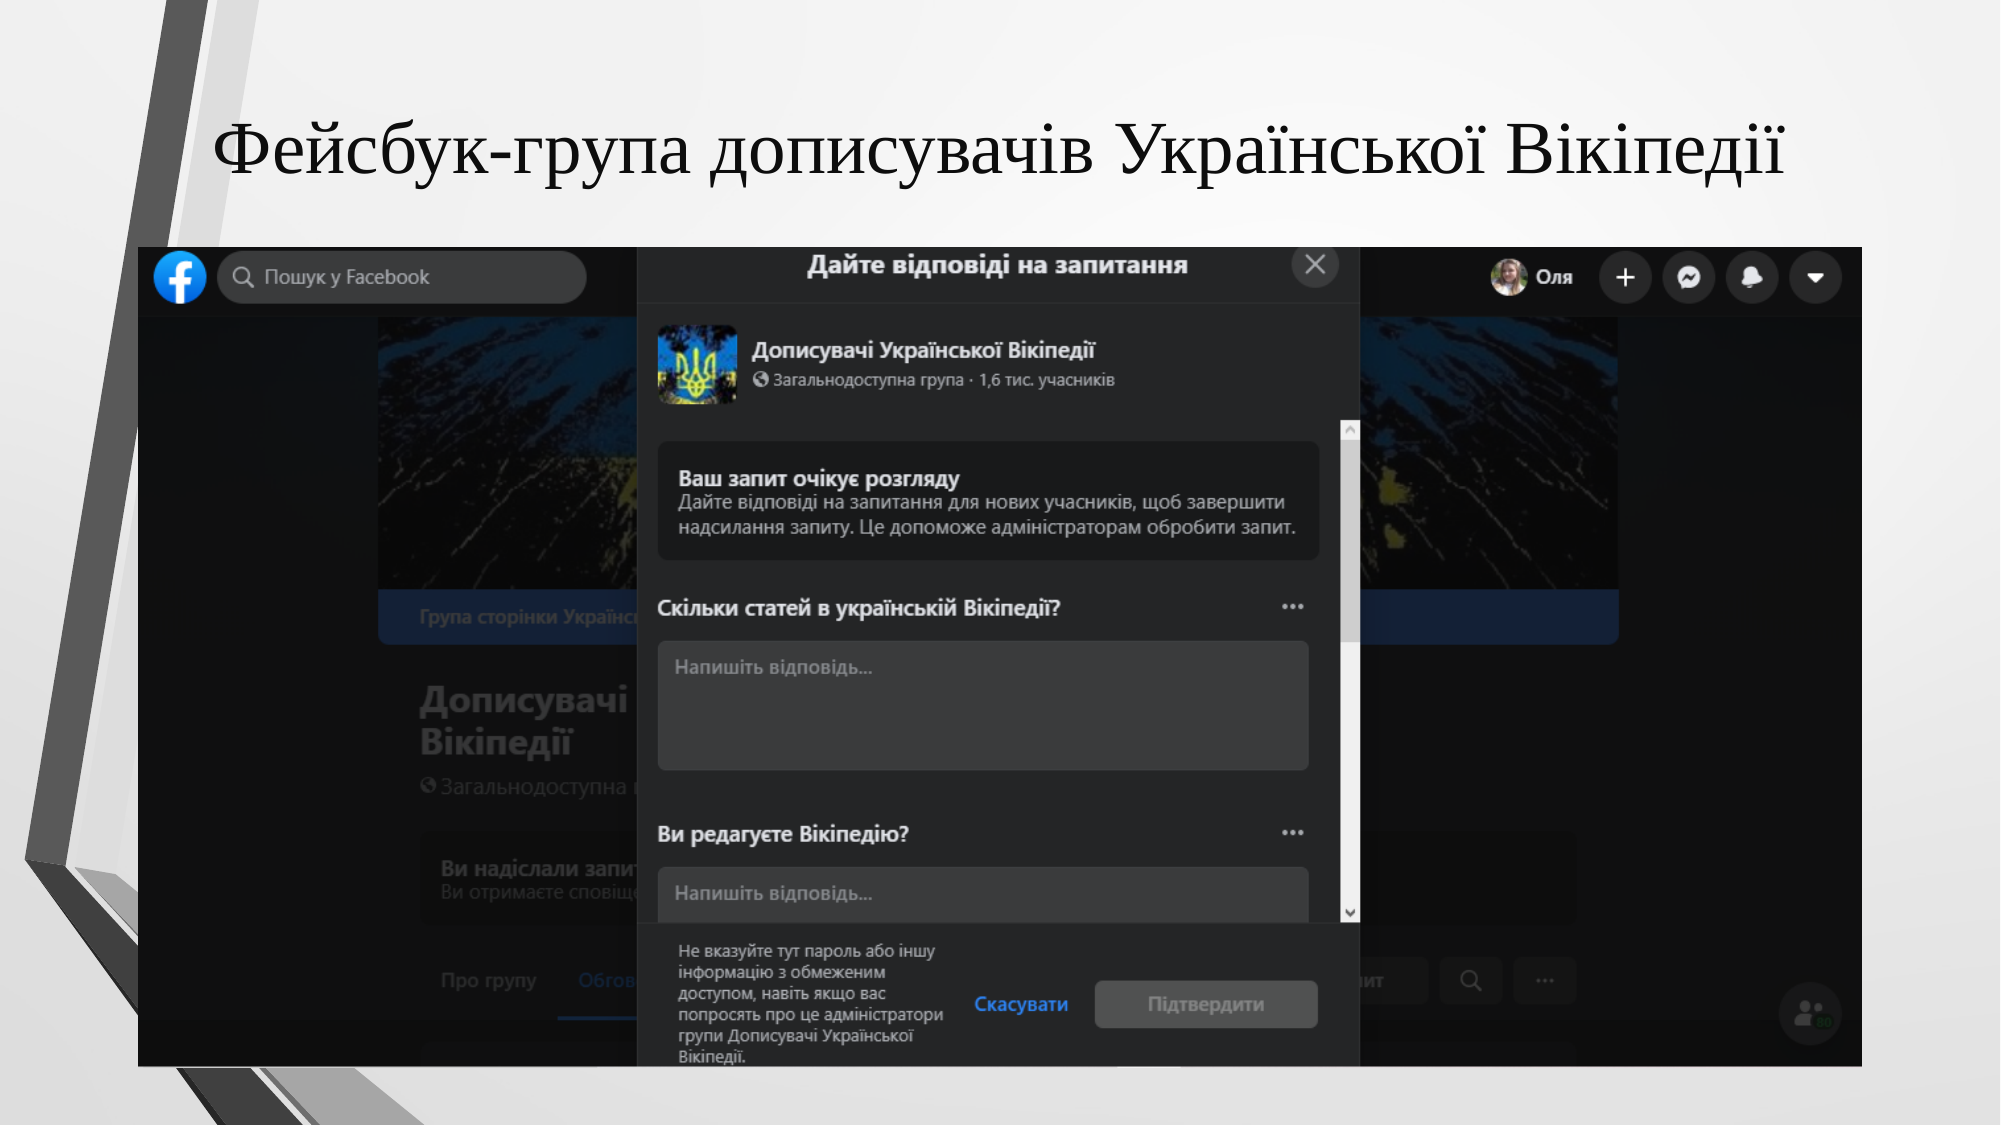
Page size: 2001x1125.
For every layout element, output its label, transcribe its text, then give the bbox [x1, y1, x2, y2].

picture [137, 247, 1863, 1068]
title Фейсбук-група дописувачів Української Вікіпедії [0, 0, 2000, 288]
